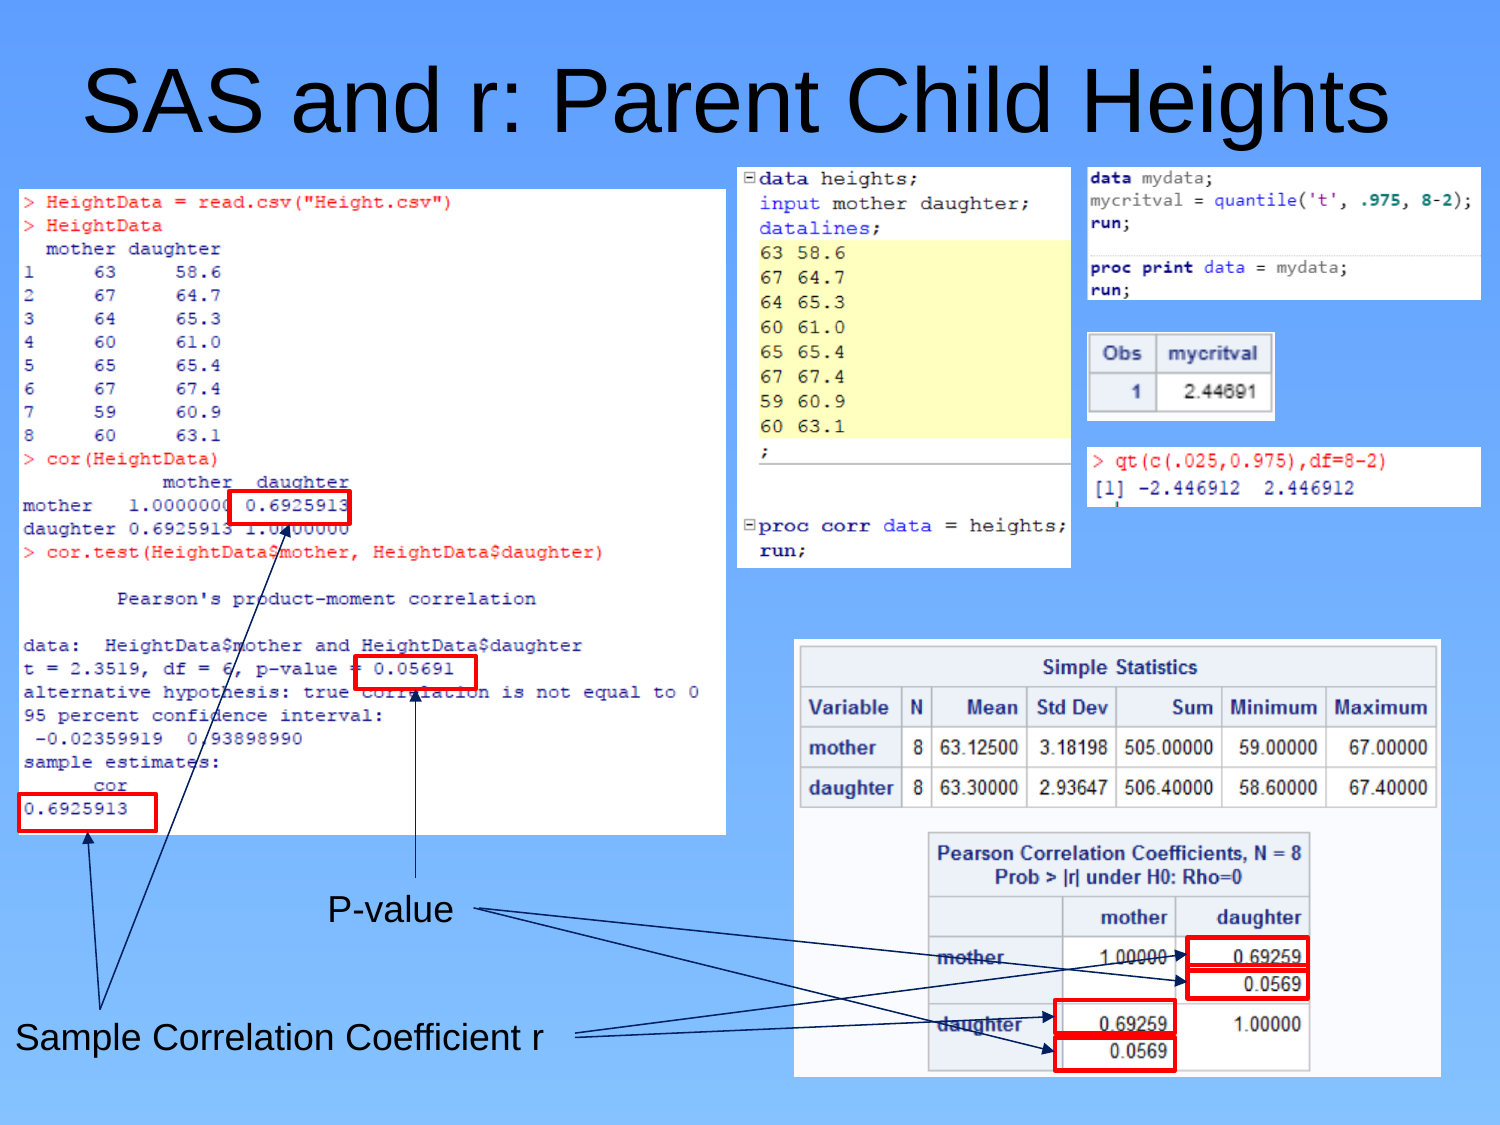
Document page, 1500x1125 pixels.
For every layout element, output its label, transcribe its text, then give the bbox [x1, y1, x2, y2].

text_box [1059, 989, 1188, 1034]
picture [19, 189, 726, 836]
picture [1087, 167, 1482, 301]
picture [1087, 331, 1276, 421]
picture [1087, 446, 1482, 507]
picture [737, 166, 1071, 568]
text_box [99, 523, 290, 1010]
title SAS and r: Parent Child Heights [62, 37, 1413, 155]
text_box P-value [312, 877, 688, 938]
text_box Sample Correlation Coefficient r [0, 1005, 600, 1066]
picture [794, 639, 1441, 1078]
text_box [87, 831, 94, 1010]
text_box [1056, 907, 1188, 983]
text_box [473, 907, 1056, 1052]
